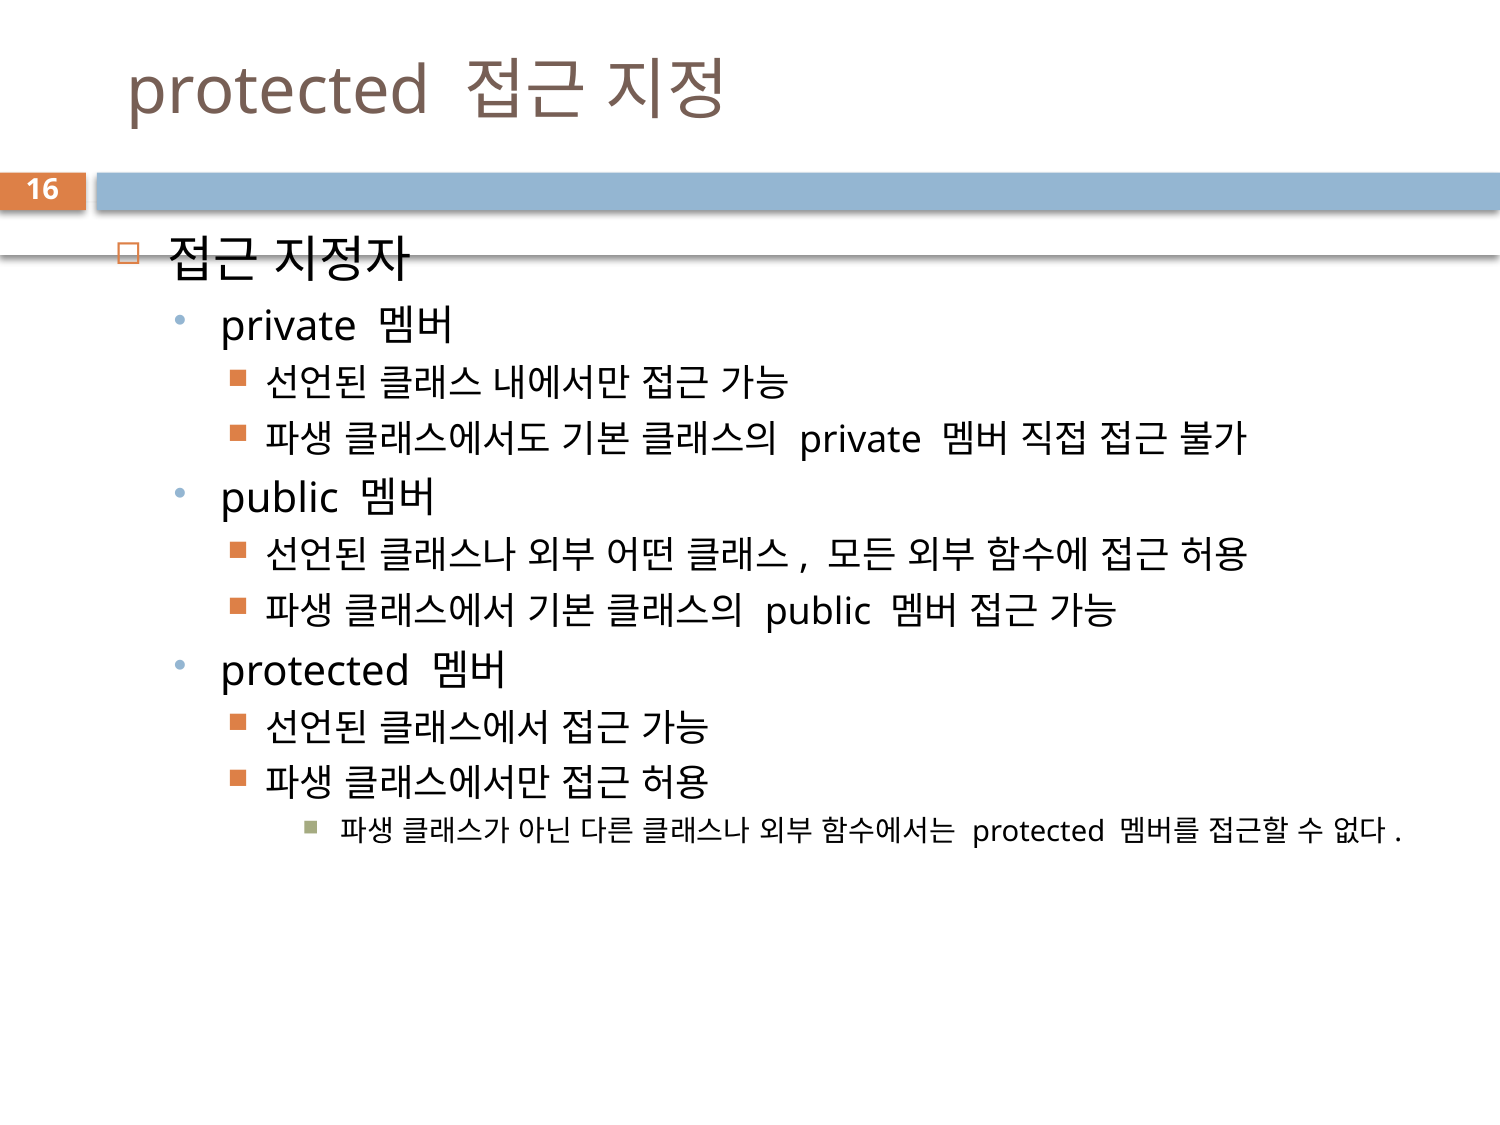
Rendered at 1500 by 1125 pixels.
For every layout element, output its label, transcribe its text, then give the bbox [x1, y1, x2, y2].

list 접근 지정자 private 멤버 선언된 클래스 내에서만 접근 가능 파생 클래스에서도 기본 클래스의 private 멤버 직접 접근 불가 public 멤버 선언된 클래스나 외부 어떤 클래스, 모든 외부 함수에 접근 허용 파생 클래스에서 기본 클래스의 public 멤버 접근 가능 protected 멤버 선언된 클래스에서 접근 가능 파생 클래스에서만 접근 허용 파생 클래스가 아닌 다른 클래스나 외부 함수에서는 protected 멤버를 접근할 수 없다. [100, 219, 1438, 1035]
slide_number 16 [0, 170, 87, 211]
title protected 접근 지정 [112, 30, 1450, 143]
